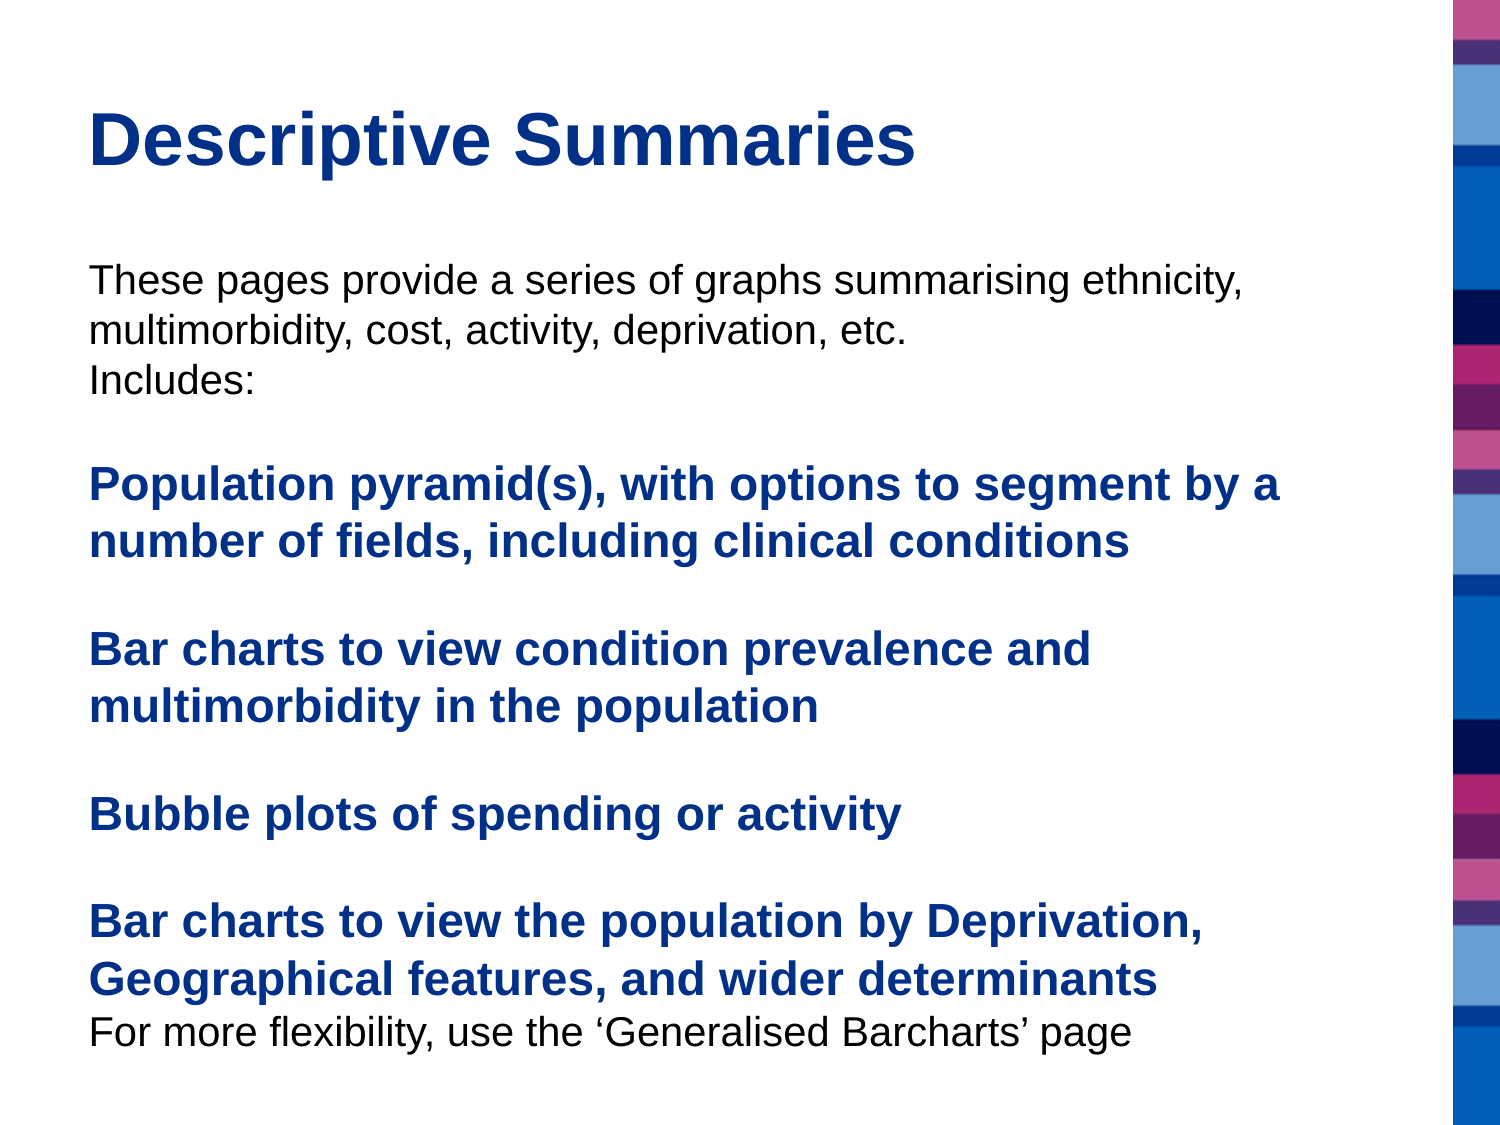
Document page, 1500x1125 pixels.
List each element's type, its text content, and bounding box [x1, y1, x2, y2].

picture [1453, 0, 1500, 1125]
list These pages provide a series of graphs summarising ethnicity, multimorbidity, cost, activity, deprivation, etc. Includes: Population pyramid(s), with options to segment by a number of fields, including clinical conditions Bar charts to view condition prevalence and multimorbidity in the population Bubble plots of spending or activity Bar charts to view the population by Deprivation, Geographical features, and wider determinants For more flexibility, use the ‘Generalised Barcharts’ page [88, 252, 1368, 870]
title Descriptive Summaries [88, 88, 1368, 183]
